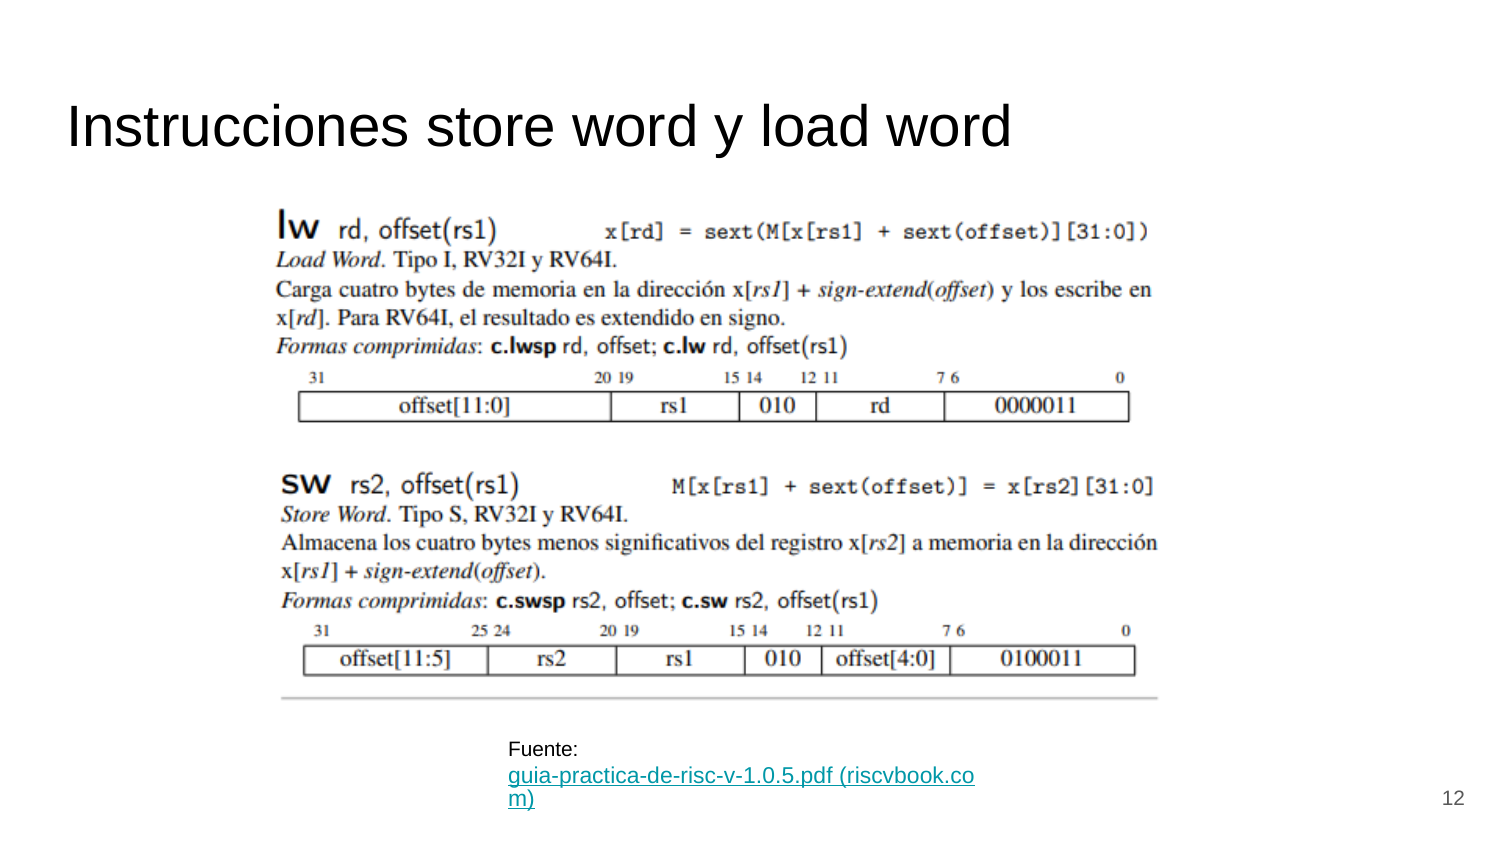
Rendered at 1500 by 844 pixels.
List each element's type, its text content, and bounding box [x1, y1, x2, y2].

slide_number ‹#› [1389, 764, 1480, 830]
title Instrucciones store word y load word [51, 72, 1449, 167]
picture [250, 184, 1192, 711]
text_box Fuente: guia-practica-de-risc-v-1.0.5.pdf (riscvbook.com) [493, 720, 1007, 804]
